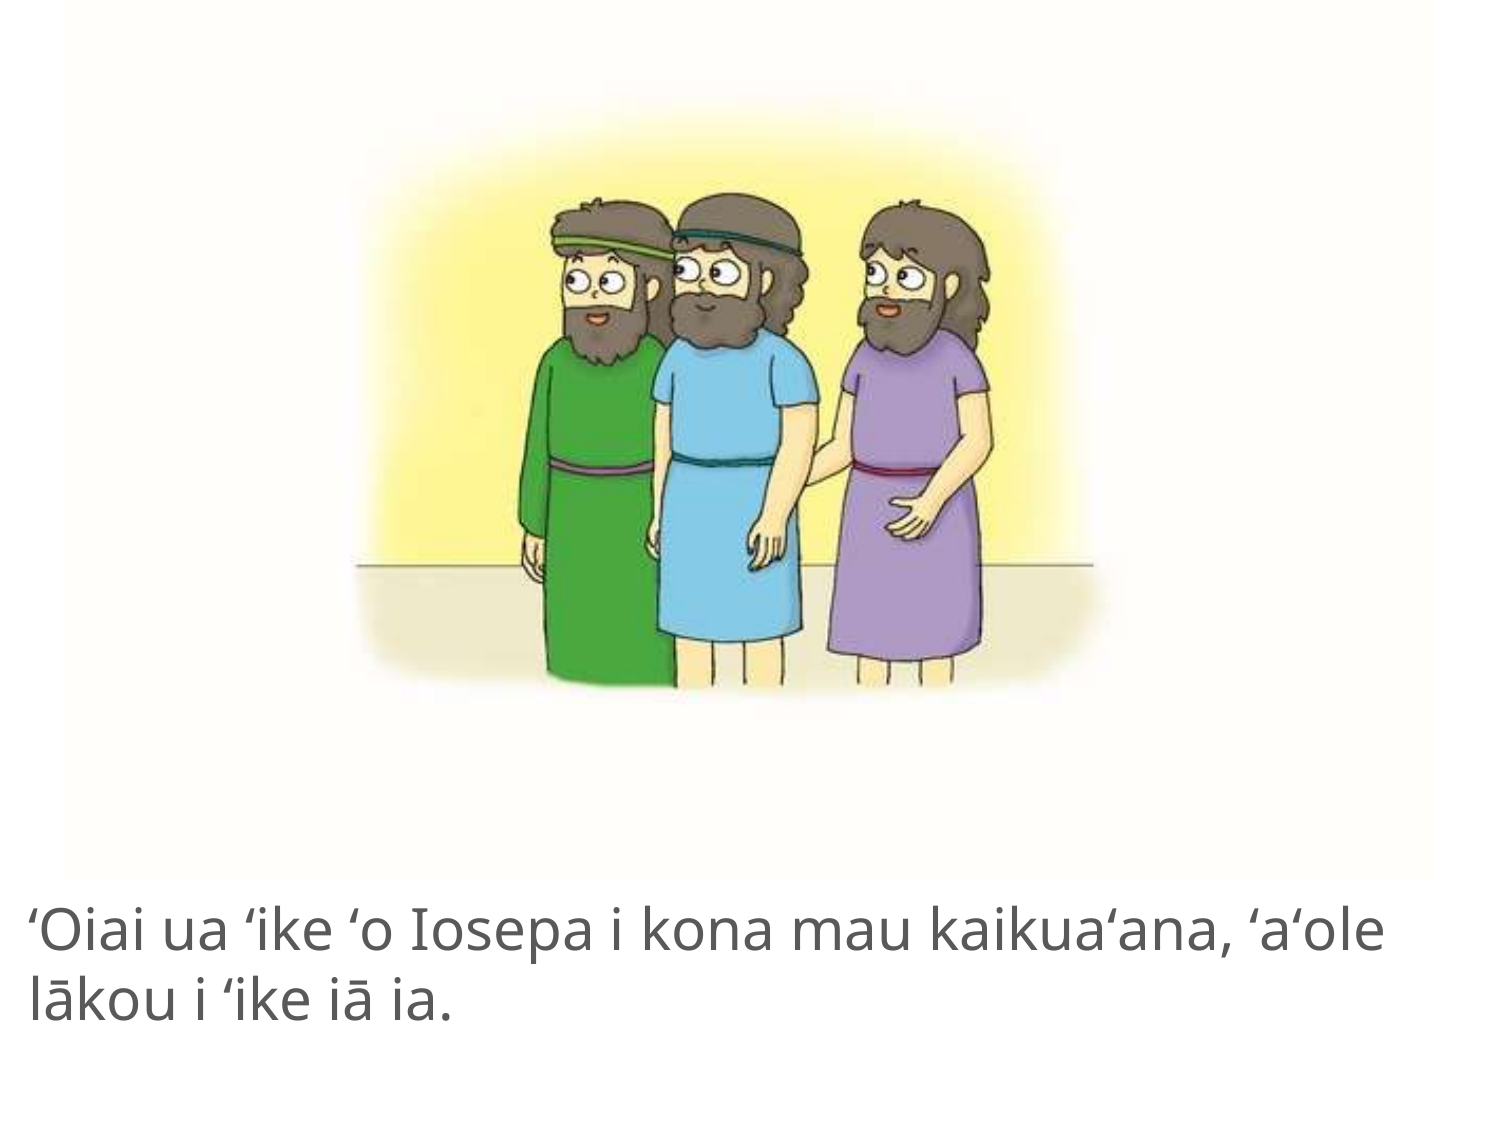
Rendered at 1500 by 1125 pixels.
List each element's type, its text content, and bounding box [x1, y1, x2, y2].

picture [64, 0, 1436, 882]
text_box ʻOiai ua ʻike ʻo Iosepa i kona mau kaikuaʻana, ʻaʻole lākou i ʻike iā ia. [13, 884, 1499, 1040]
